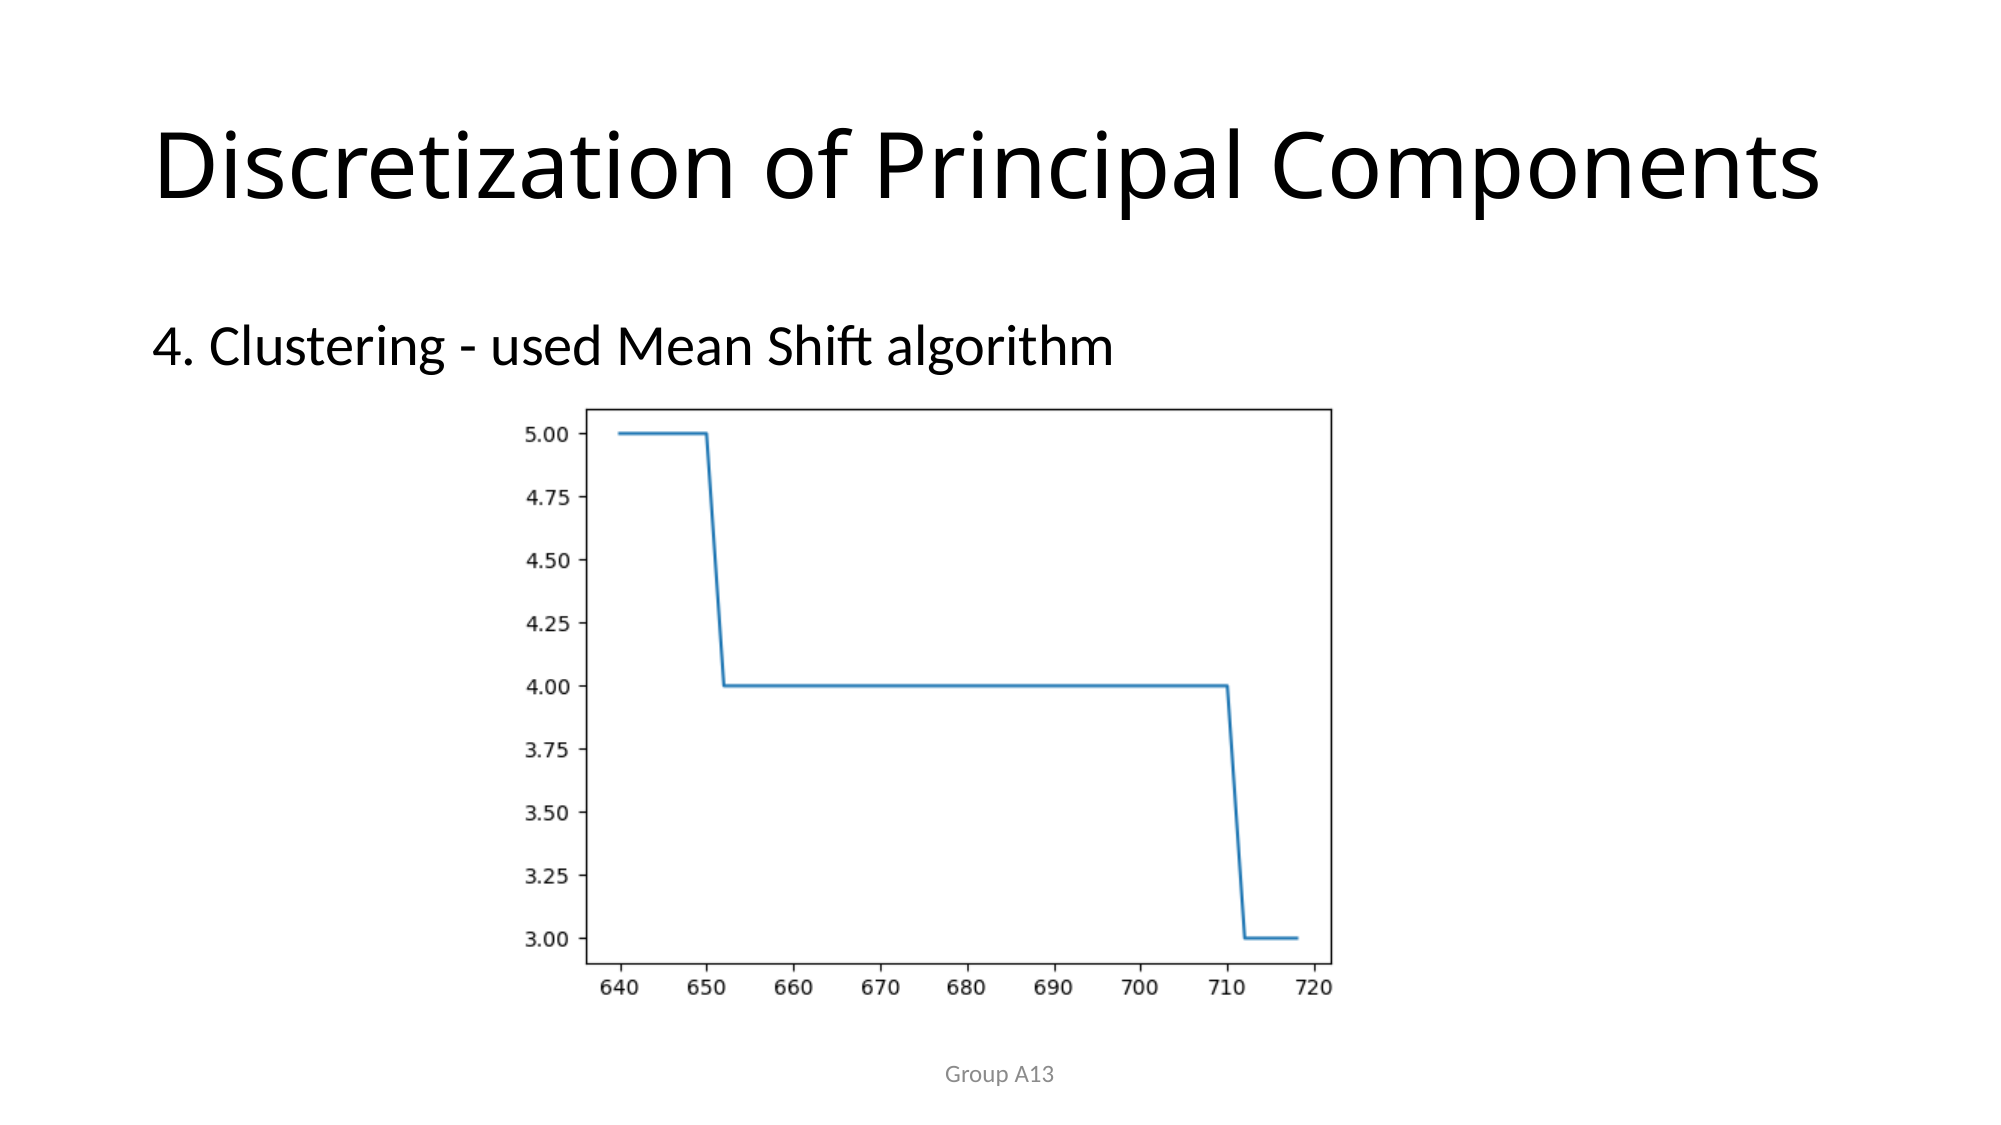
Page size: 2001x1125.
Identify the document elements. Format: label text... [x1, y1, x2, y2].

picture [466, 379, 1427, 1043]
list 4. Clustering - used Mean Shift algorithm [137, 299, 1863, 1014]
title Discretization of Principal Components [137, 59, 1863, 278]
footer Group A13 [662, 1043, 1338, 1103]
